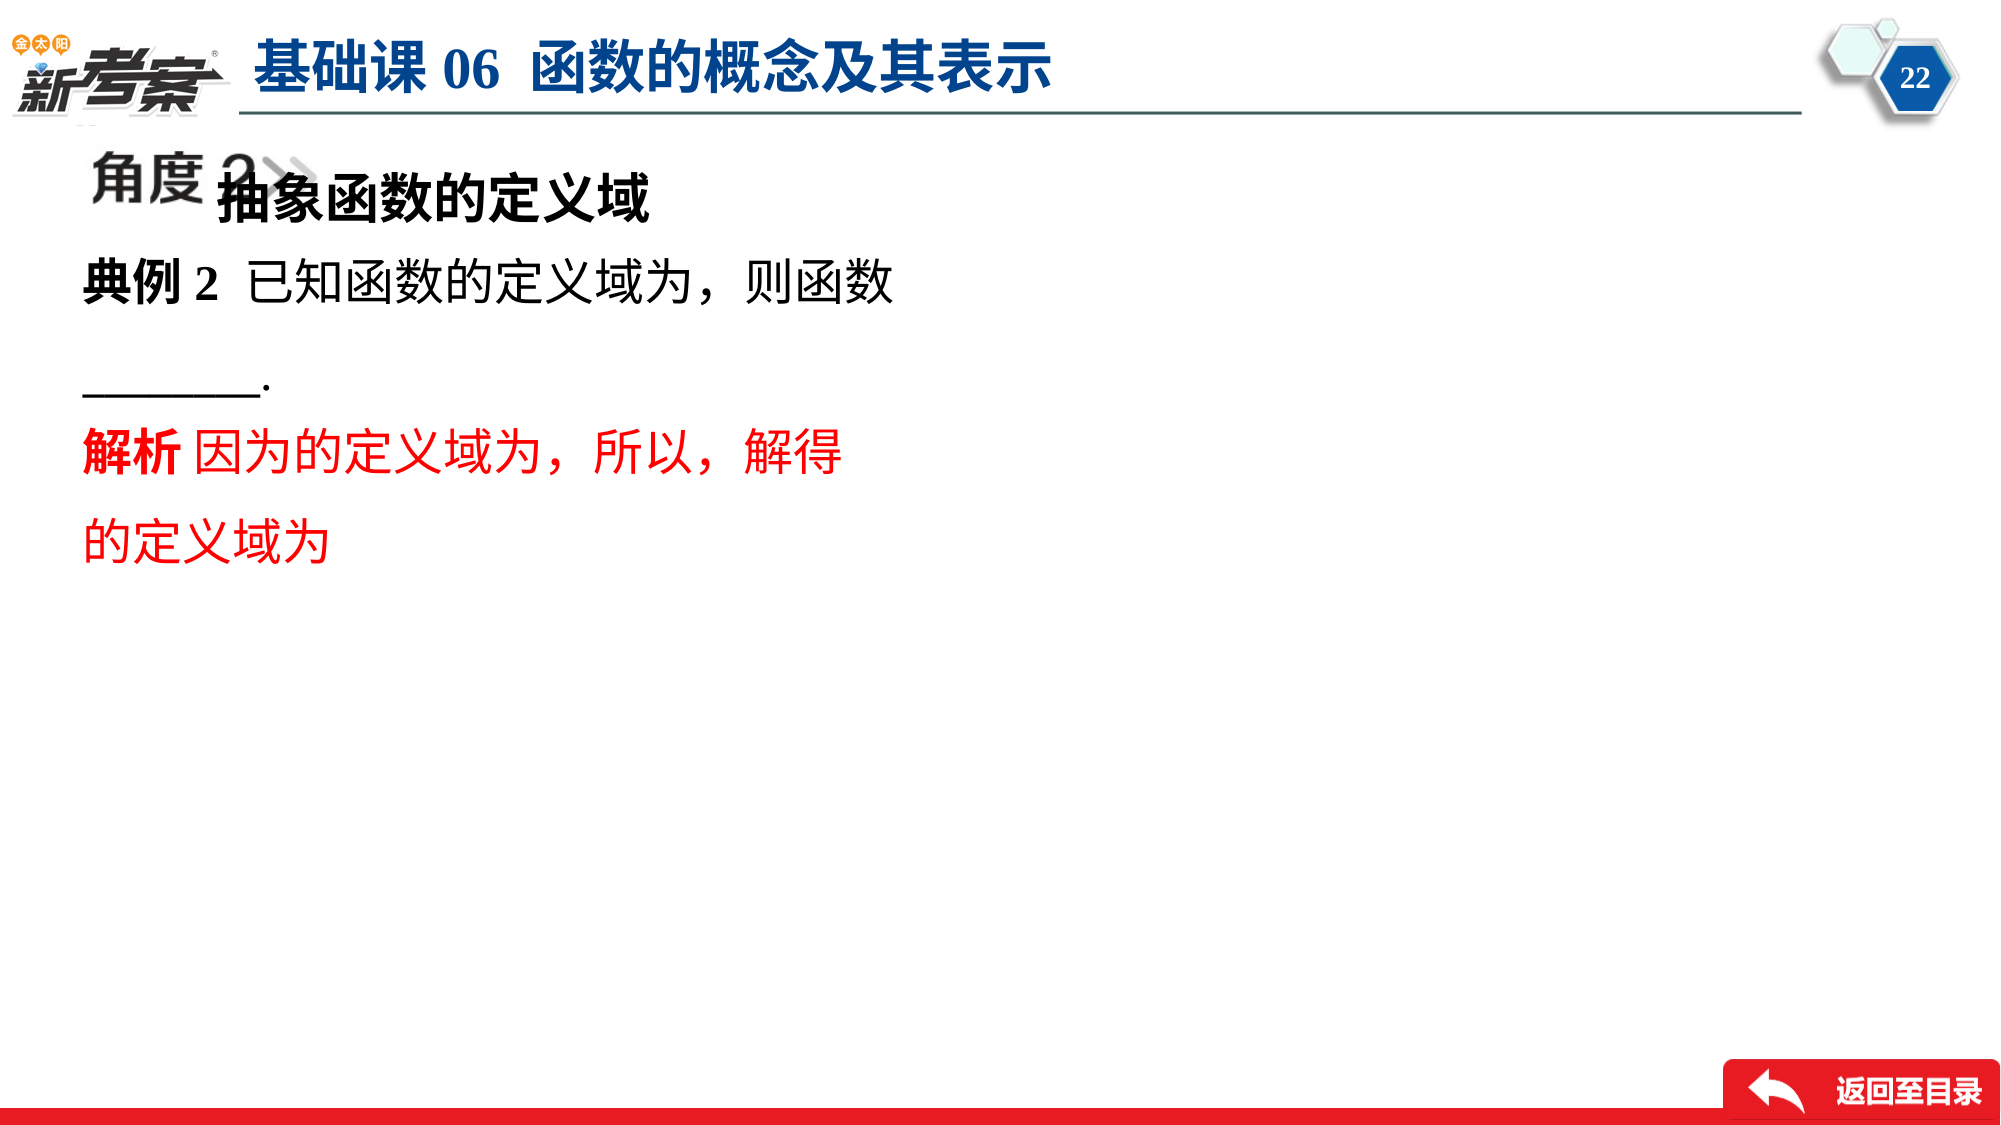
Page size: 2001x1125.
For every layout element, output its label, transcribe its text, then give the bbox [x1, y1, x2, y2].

text_box &2& 抽象函数的定义域 [82, 123, 1917, 243]
picture [0, 0, 2001, 1125]
